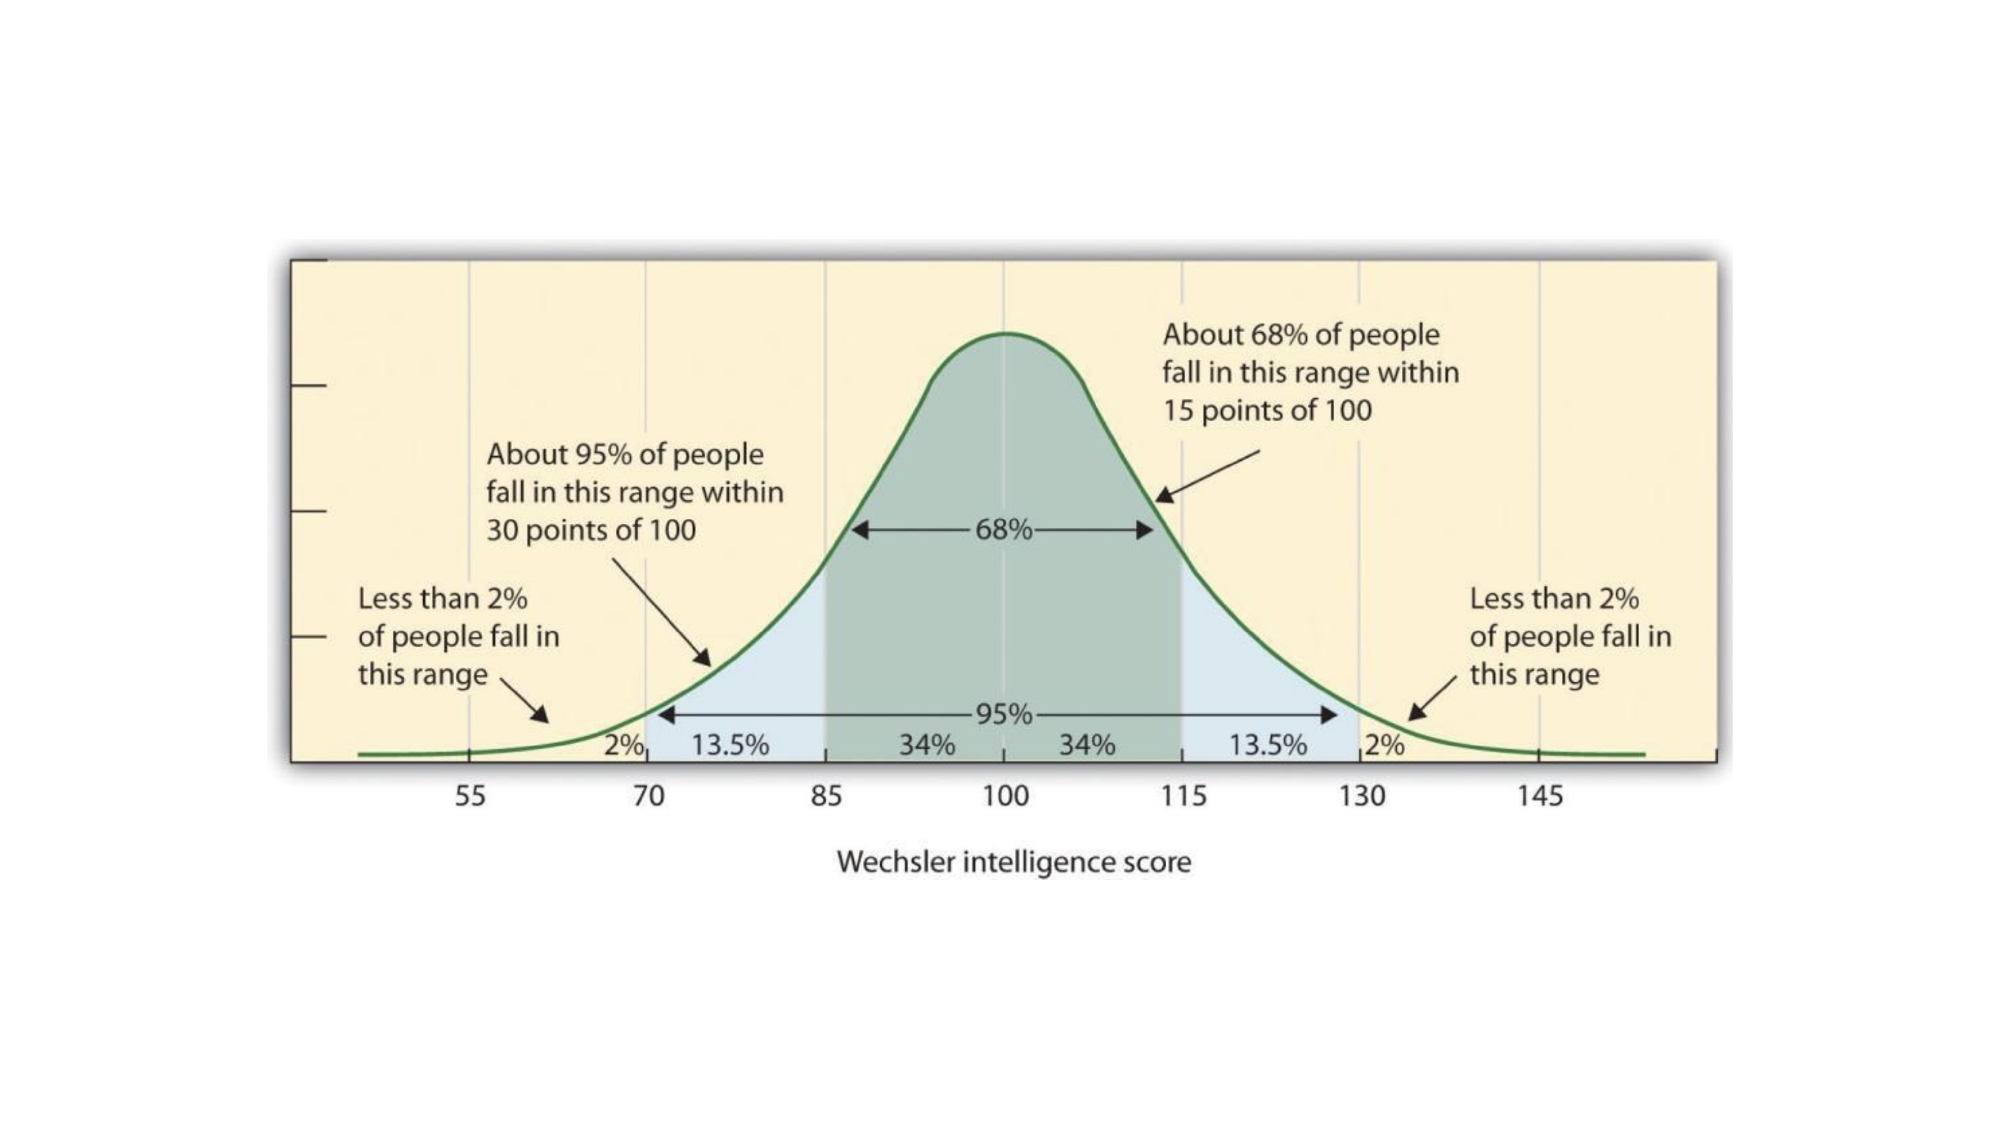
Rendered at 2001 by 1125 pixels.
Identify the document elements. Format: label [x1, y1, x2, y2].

picture [266, 239, 1734, 886]
